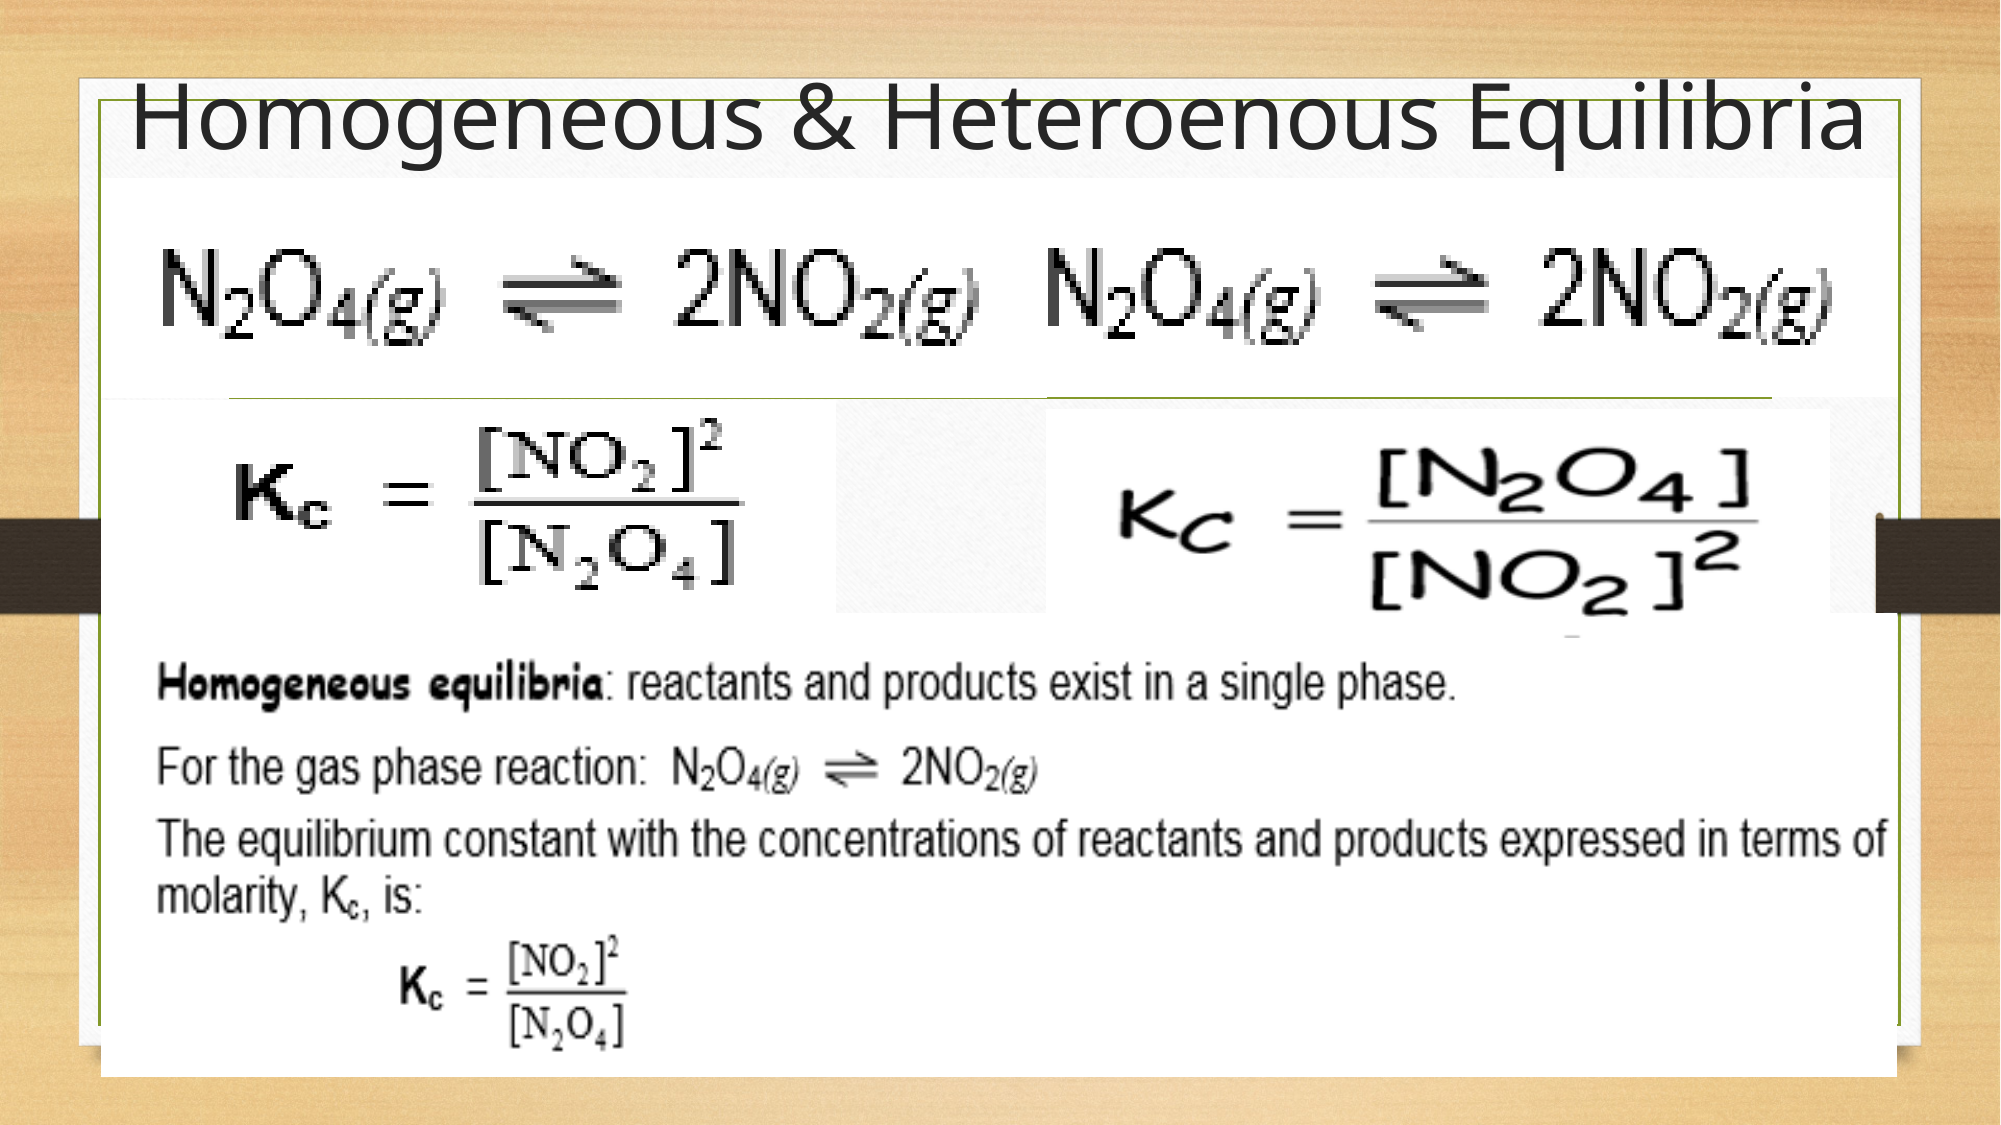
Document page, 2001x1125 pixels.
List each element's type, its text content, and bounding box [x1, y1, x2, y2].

picture [0, 0, 2001, 1125]
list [1048, 178, 1898, 397]
title Homogeneous & Heteroenous Equilibria [0, 4, 2000, 222]
